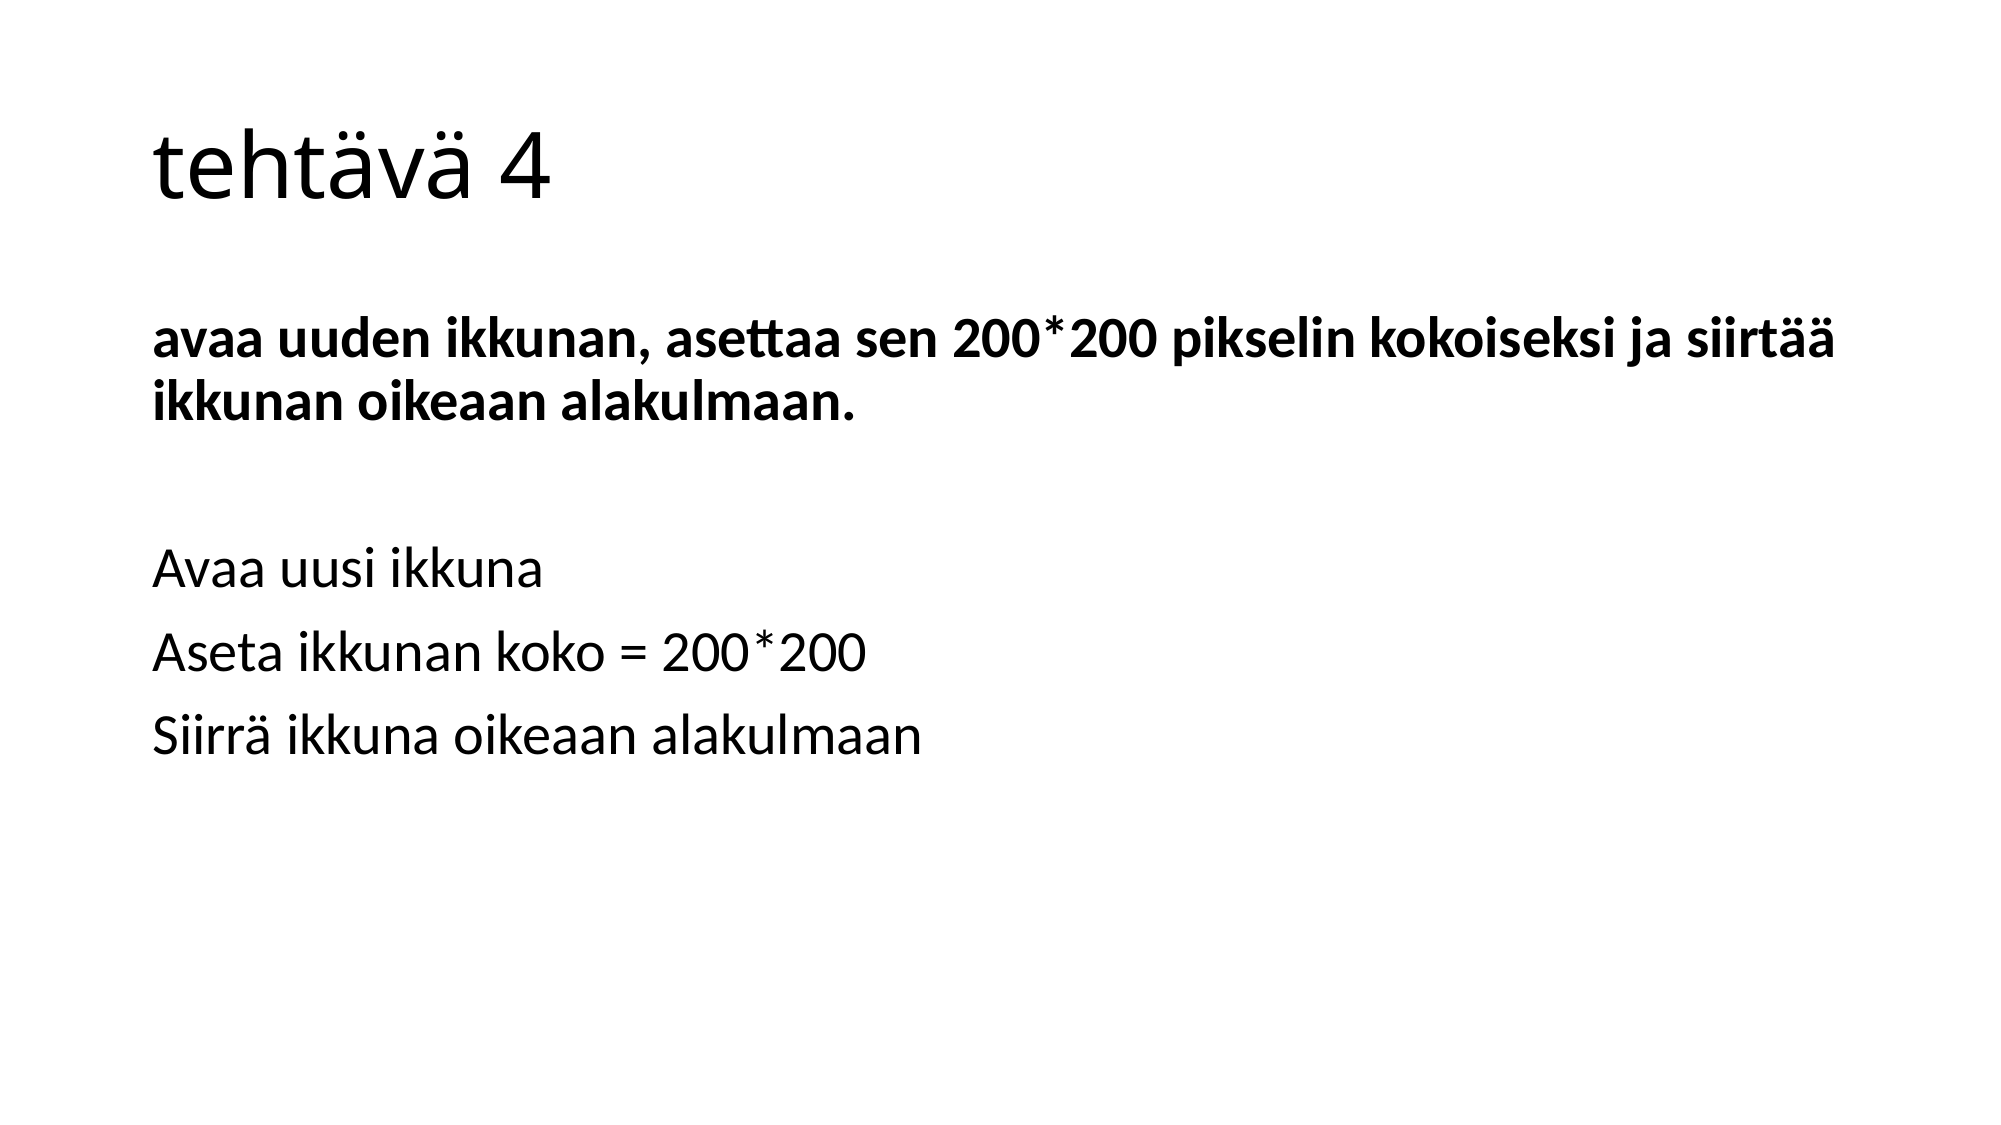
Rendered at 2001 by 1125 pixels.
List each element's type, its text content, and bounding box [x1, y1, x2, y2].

title tehtävä 4 [137, 59, 1863, 278]
list avaa uuden ikkunan, asettaa sen 200*200 pikselin kokoiseksi ja siirtää ikkunan oikeaan alakulmaan. Avaa uusi ikkuna Aseta ikkunan koko = 200*200 Siirrä ikkuna oikeaan alakulmaan [137, 299, 1863, 1014]
